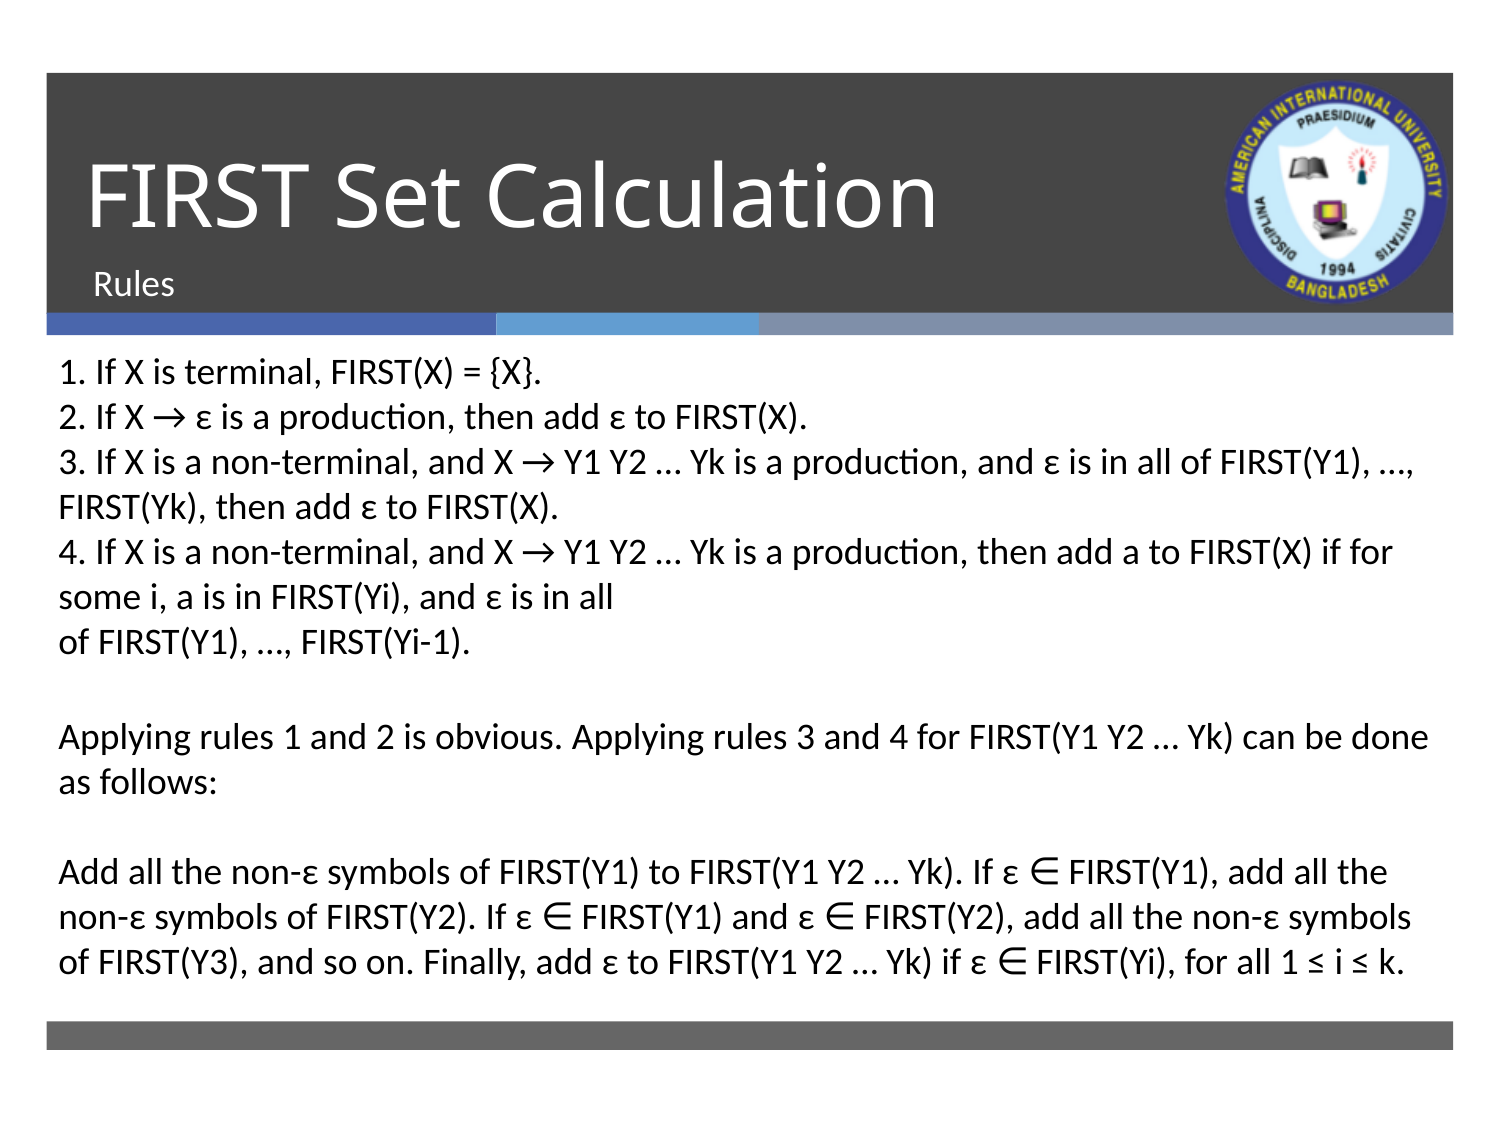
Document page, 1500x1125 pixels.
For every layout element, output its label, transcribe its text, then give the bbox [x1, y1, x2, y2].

subtitle Rules [78, 251, 1351, 331]
title FIRST Set Calculation [69, 73, 1351, 253]
picture [1351, 75, 1454, 310]
text_box Applying rules 1 and 2 is obvious. Applying rules 3 and 4 for FIRST(Y1 Y2 … Yk) can be done as follows: Add all the non-ε symbols of FIRST(Y1) to FIRST(Y1 Y2 … Yk). If ε ∈ FIRST(Y1), add all the non-ε symbols of FIRST(Y2). If ε ∈ FIRST(Y1) and ε ∈ FIRST(Y2), add all the non-ε symbols of FIRST(Y3), and so on. Finally, add ε to FIRST(Y1 Y2 … Yk) if ε ∈ FIRST(Yi), for all 1 ≤ i ≤ k. [43, 704, 1457, 990]
text_box 1. If X is terminal, FIRST(X) = {X}. 2. If X → ε is a production, then add ε to FIRST(X). 3. If X is a non-terminal, and X → Y1 Y2 … Yk is a production, and ε is in all of FIRST(Y1), …, FIRST(Yk), then add ε to FIRST(X). 4. If X is a non-terminal, and X → Y1 Y2 … Yk is a production, then add a to FIRST(X) if for some i, a is in FIRST(Yi), and ε is in all of FIRST(Y1), …, FIRST(Yi-1). [43, 339, 1457, 670]
